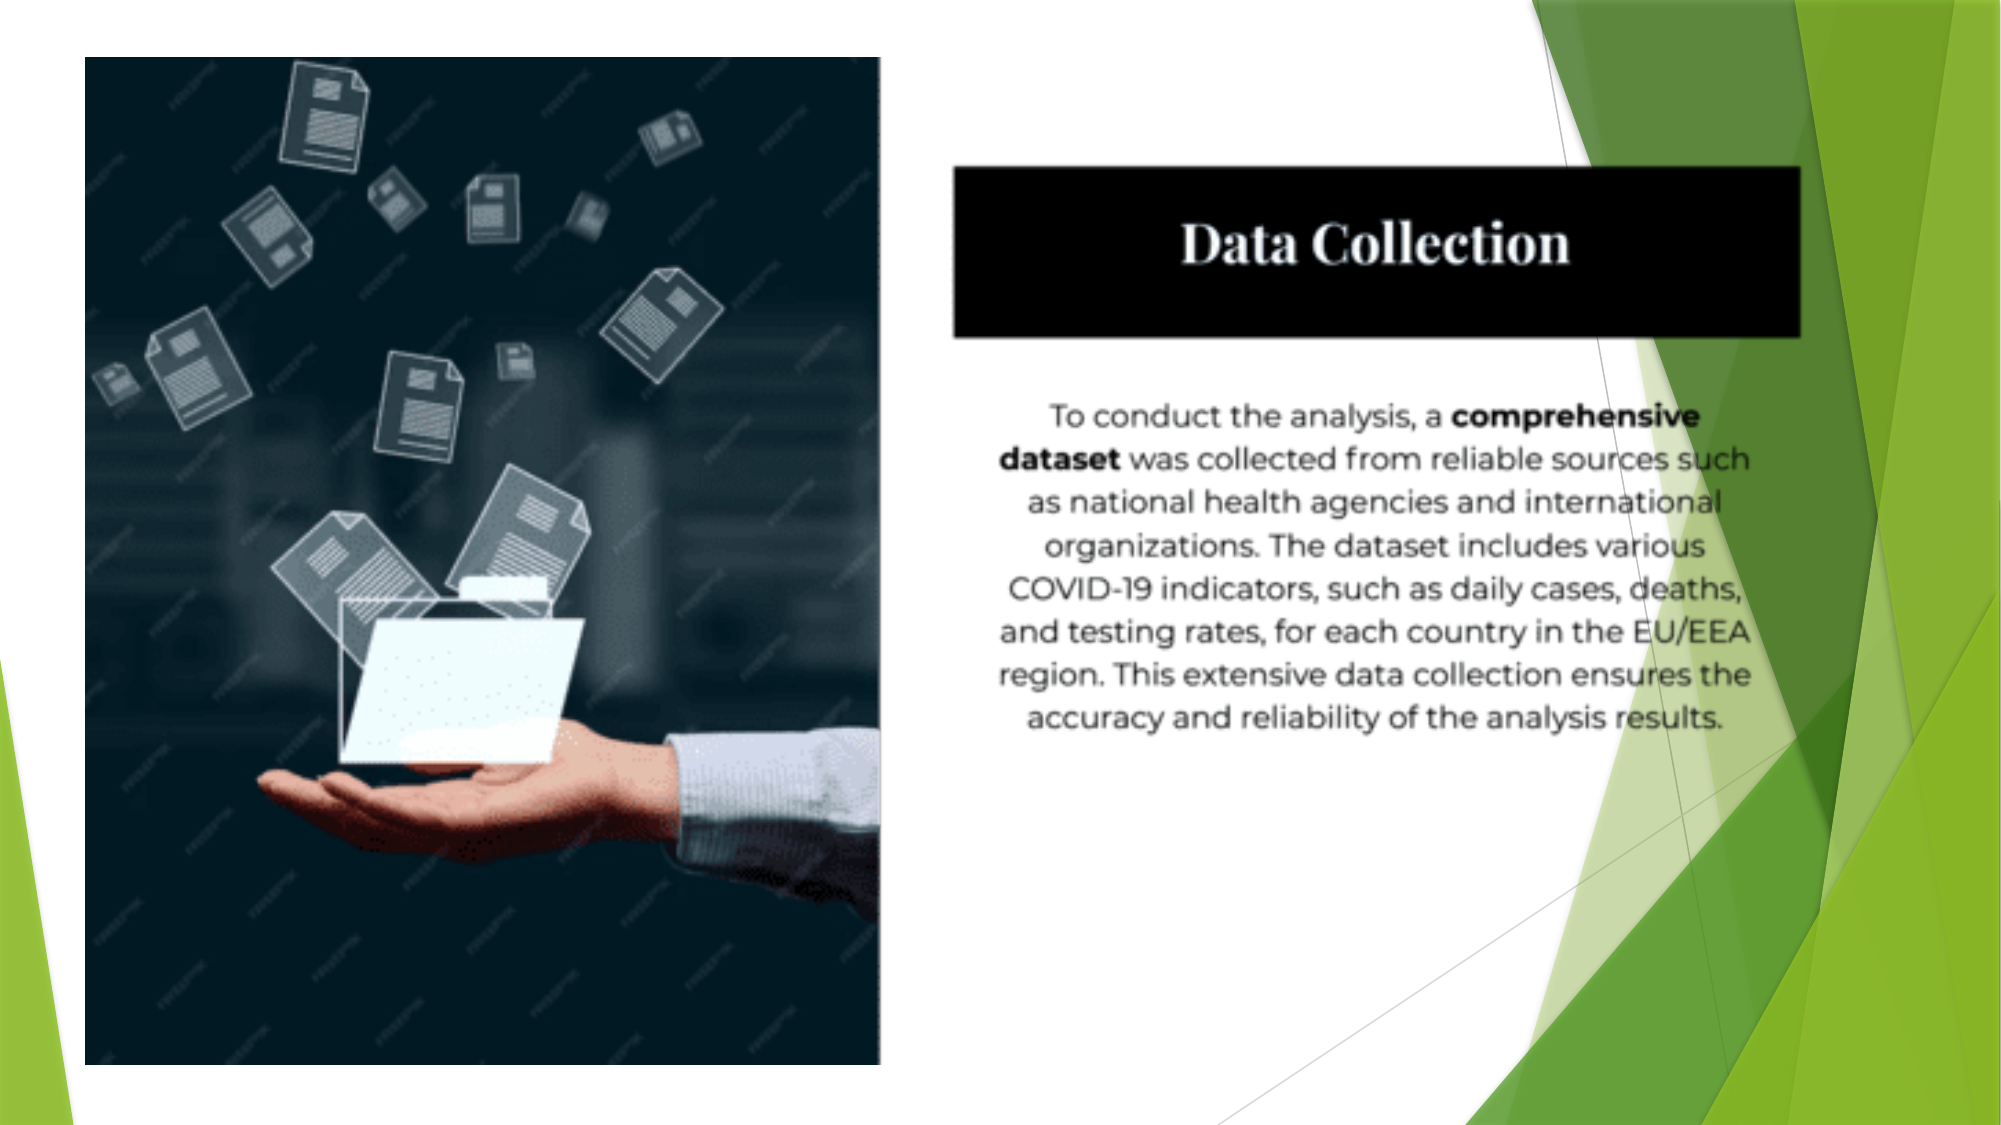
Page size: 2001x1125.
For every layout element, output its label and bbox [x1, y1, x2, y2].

picture [85, 57, 1877, 1066]
